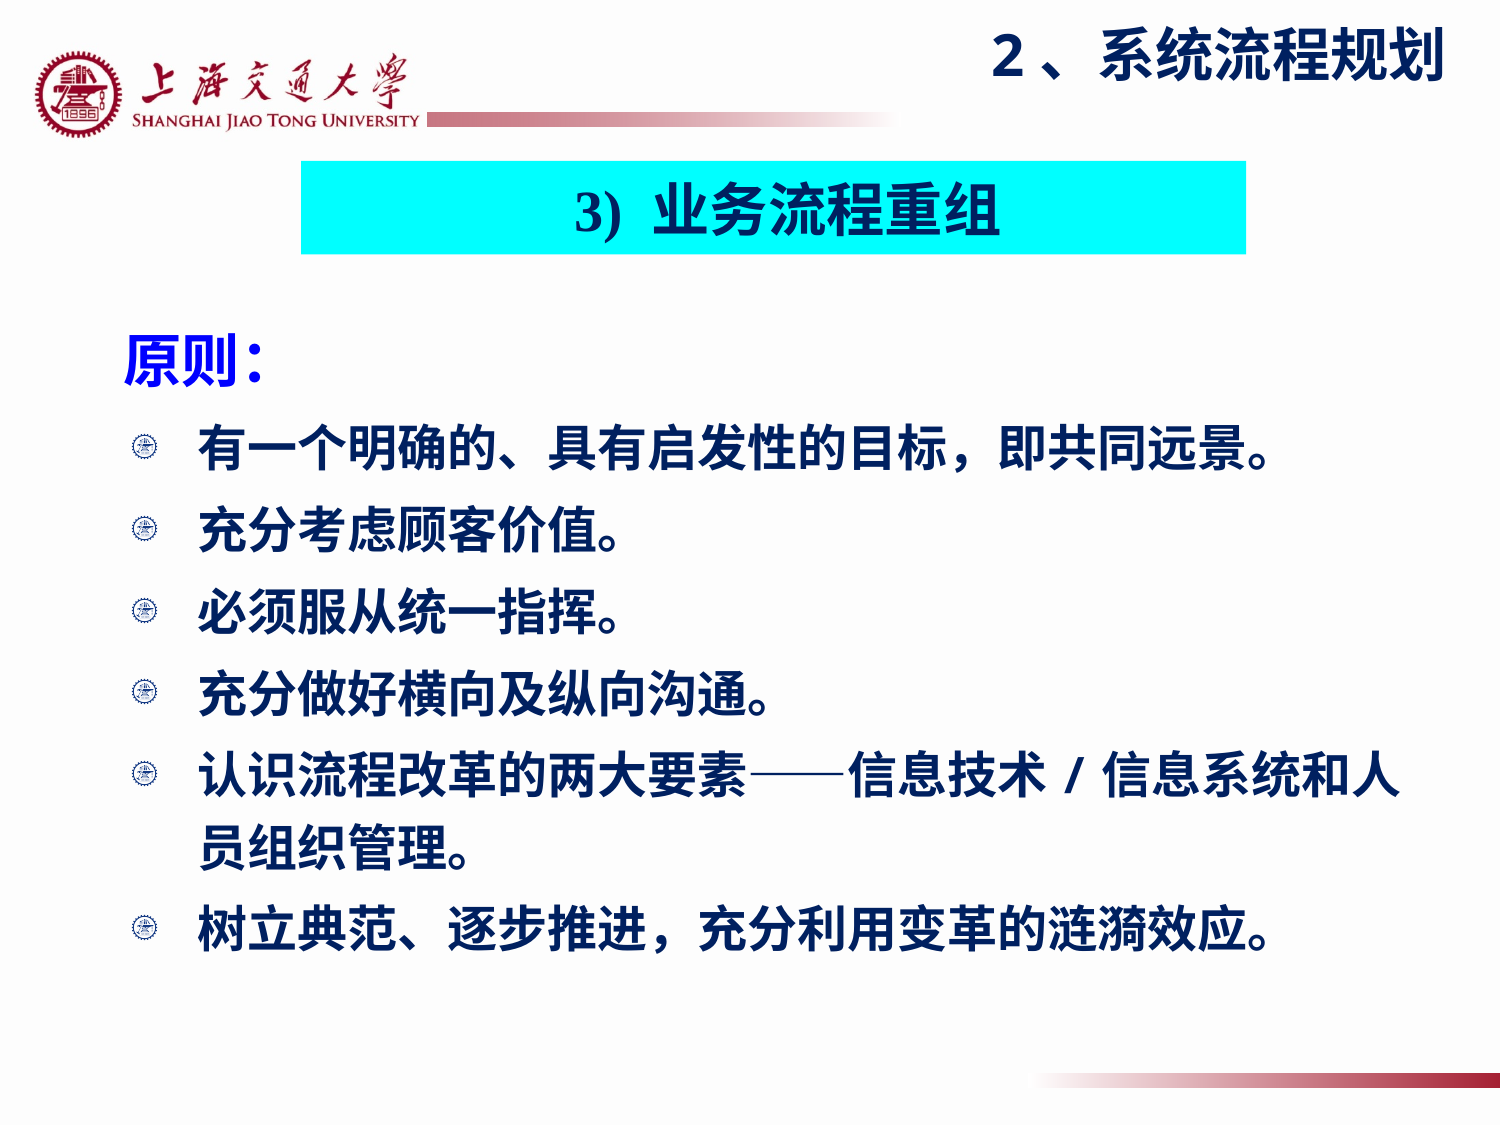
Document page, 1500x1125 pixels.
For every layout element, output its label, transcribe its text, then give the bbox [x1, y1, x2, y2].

text_box 3) 业务流程重组 [301, 160, 1247, 255]
list 原则： 有一个明确的、具有启发性的目标，即共同远景。 充分考虑顾客价值。 必须服从统一指挥。 充分做好横向及纵向沟通。 认识流程改革的两大要素——信息技术/信息系统和人员组织管理。 树立典范、逐步推进，充分利用变革的涟漪效应。 [108, 302, 1459, 941]
picture [0, 0, 1500, 1125]
title 2、系统流程规划 [0, 12, 1459, 126]
